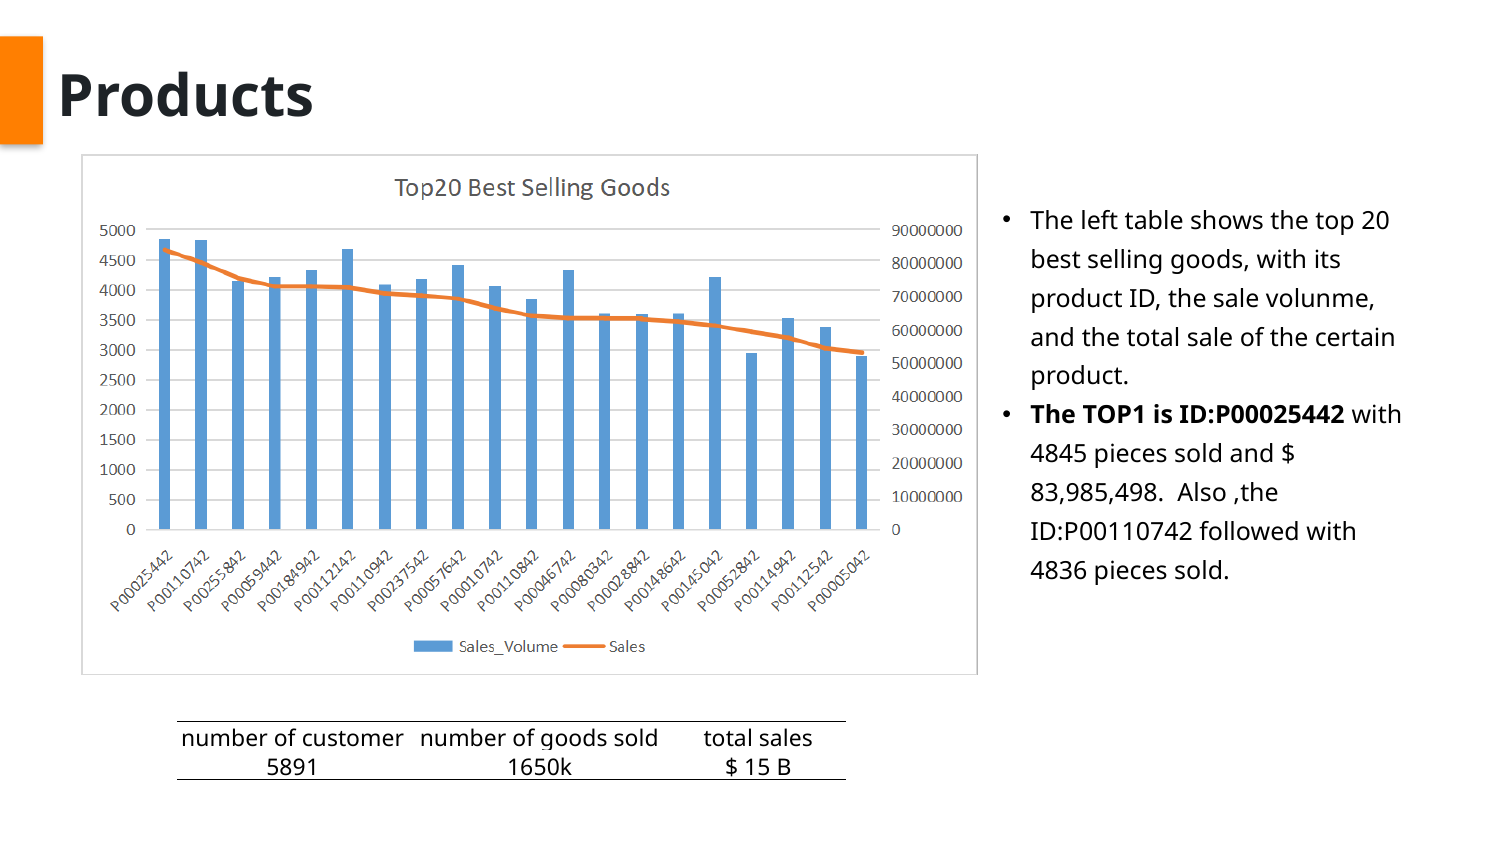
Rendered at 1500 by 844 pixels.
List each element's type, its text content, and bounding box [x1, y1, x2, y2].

table_cell $ 15 B [671, 750, 846, 779]
text_box Products [42, 44, 363, 136]
table_header total sales [671, 722, 846, 750]
text_box The left table shows the top 20 best selling goods, with its product ID, the sale volunme, and the total sale of the certain product. The TOP1 is ID:P00025442 with 4845 pieces sold and $ 83,985,498. Also ,the ID:P00110742 followed with 4836 pieces sold. [987, 187, 1421, 592]
table_cell 1650k [408, 750, 671, 779]
table_cell 5891 [177, 750, 408, 779]
picture [80, 153, 979, 675]
text_box [0, 36, 44, 145]
table_header number of goods sold [408, 722, 671, 750]
table_header number of customer [177, 722, 408, 750]
